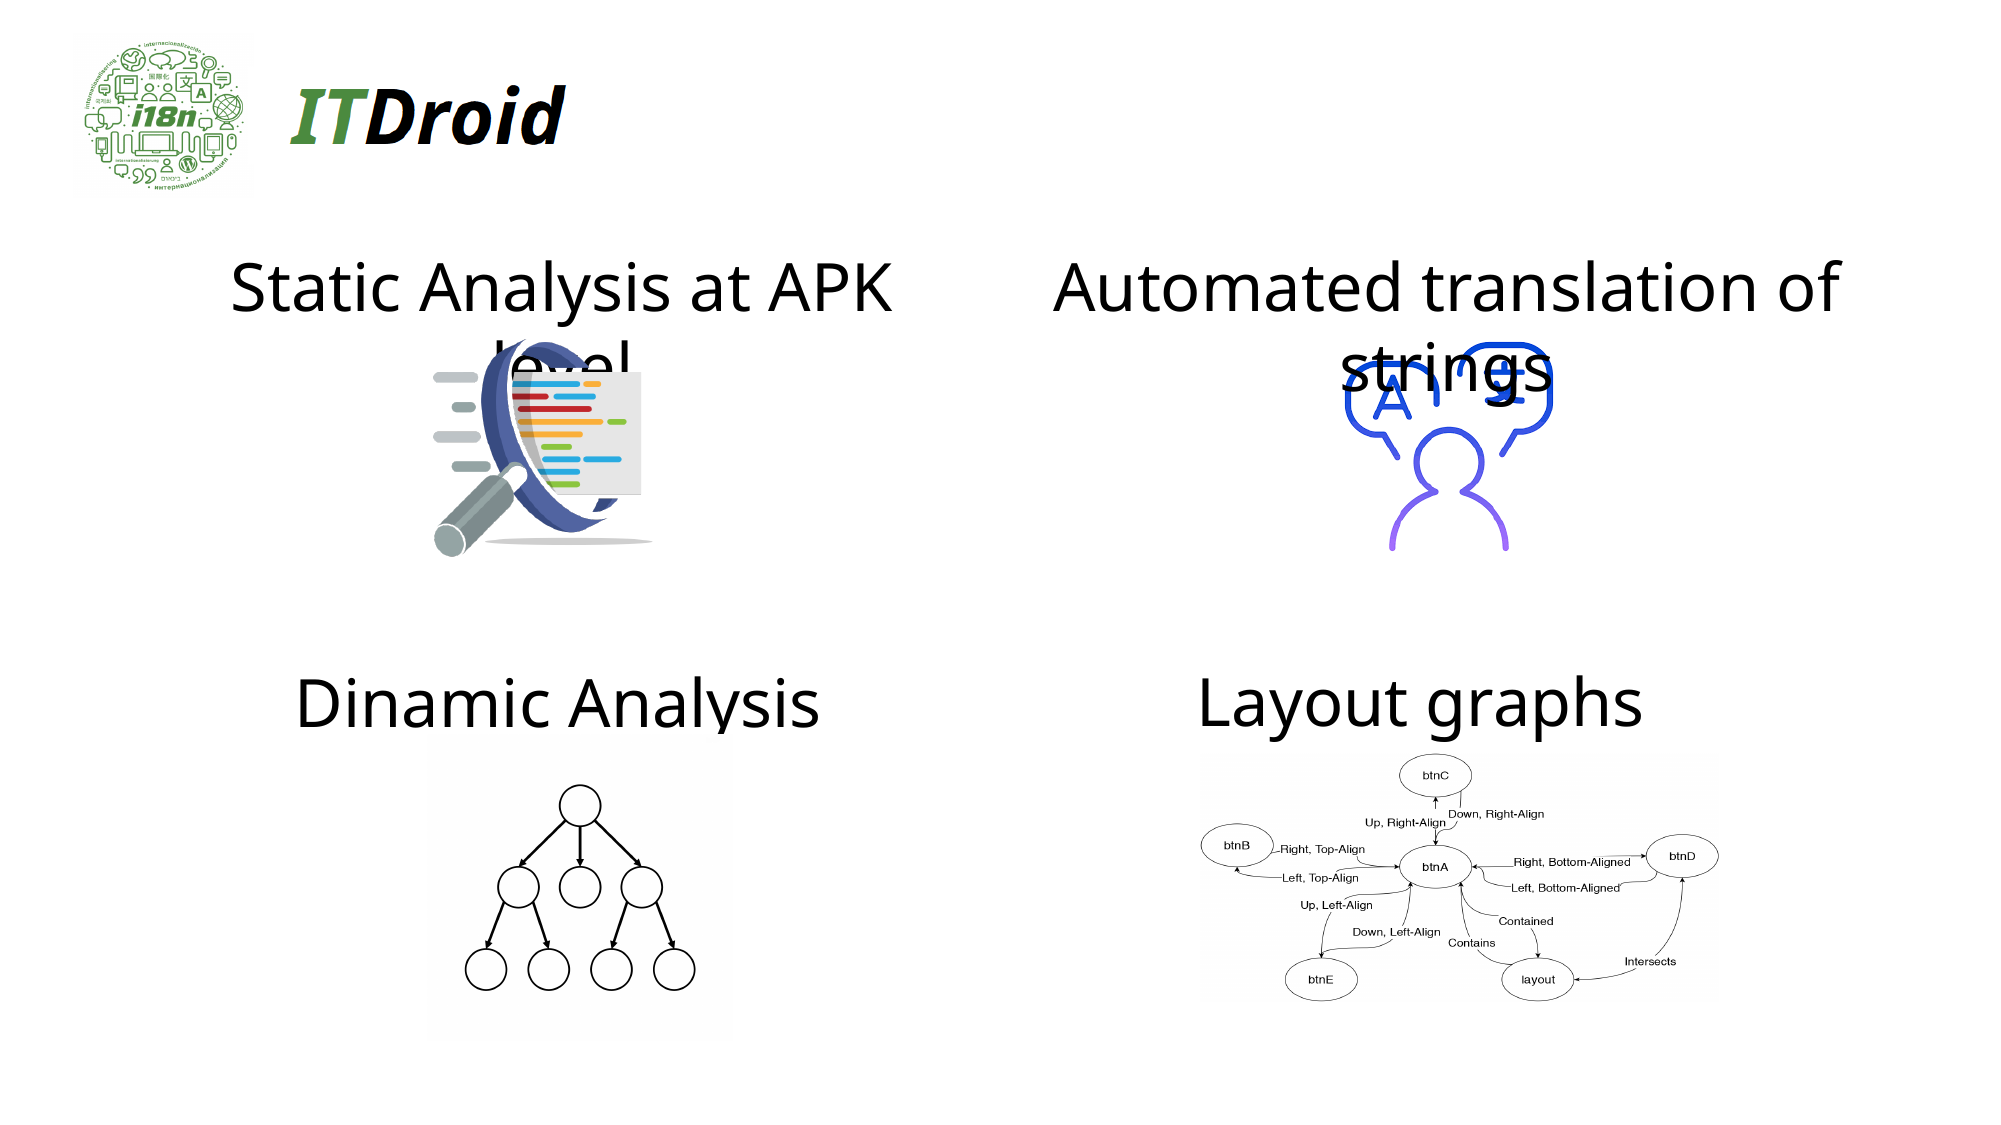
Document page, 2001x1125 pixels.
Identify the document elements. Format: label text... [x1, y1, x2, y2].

text_box Static Analysis at APK level [170, 237, 955, 412]
picture [1338, 338, 1556, 557]
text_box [73, 33, 600, 198]
text_box Dinamic Analysis [166, 652, 951, 748]
text_box Automated translation of strings [1017, 237, 1877, 412]
picture [379, 338, 706, 557]
text_box Layout graphs [1181, 652, 1660, 747]
picture [1200, 753, 1719, 1002]
picture [427, 734, 733, 1041]
